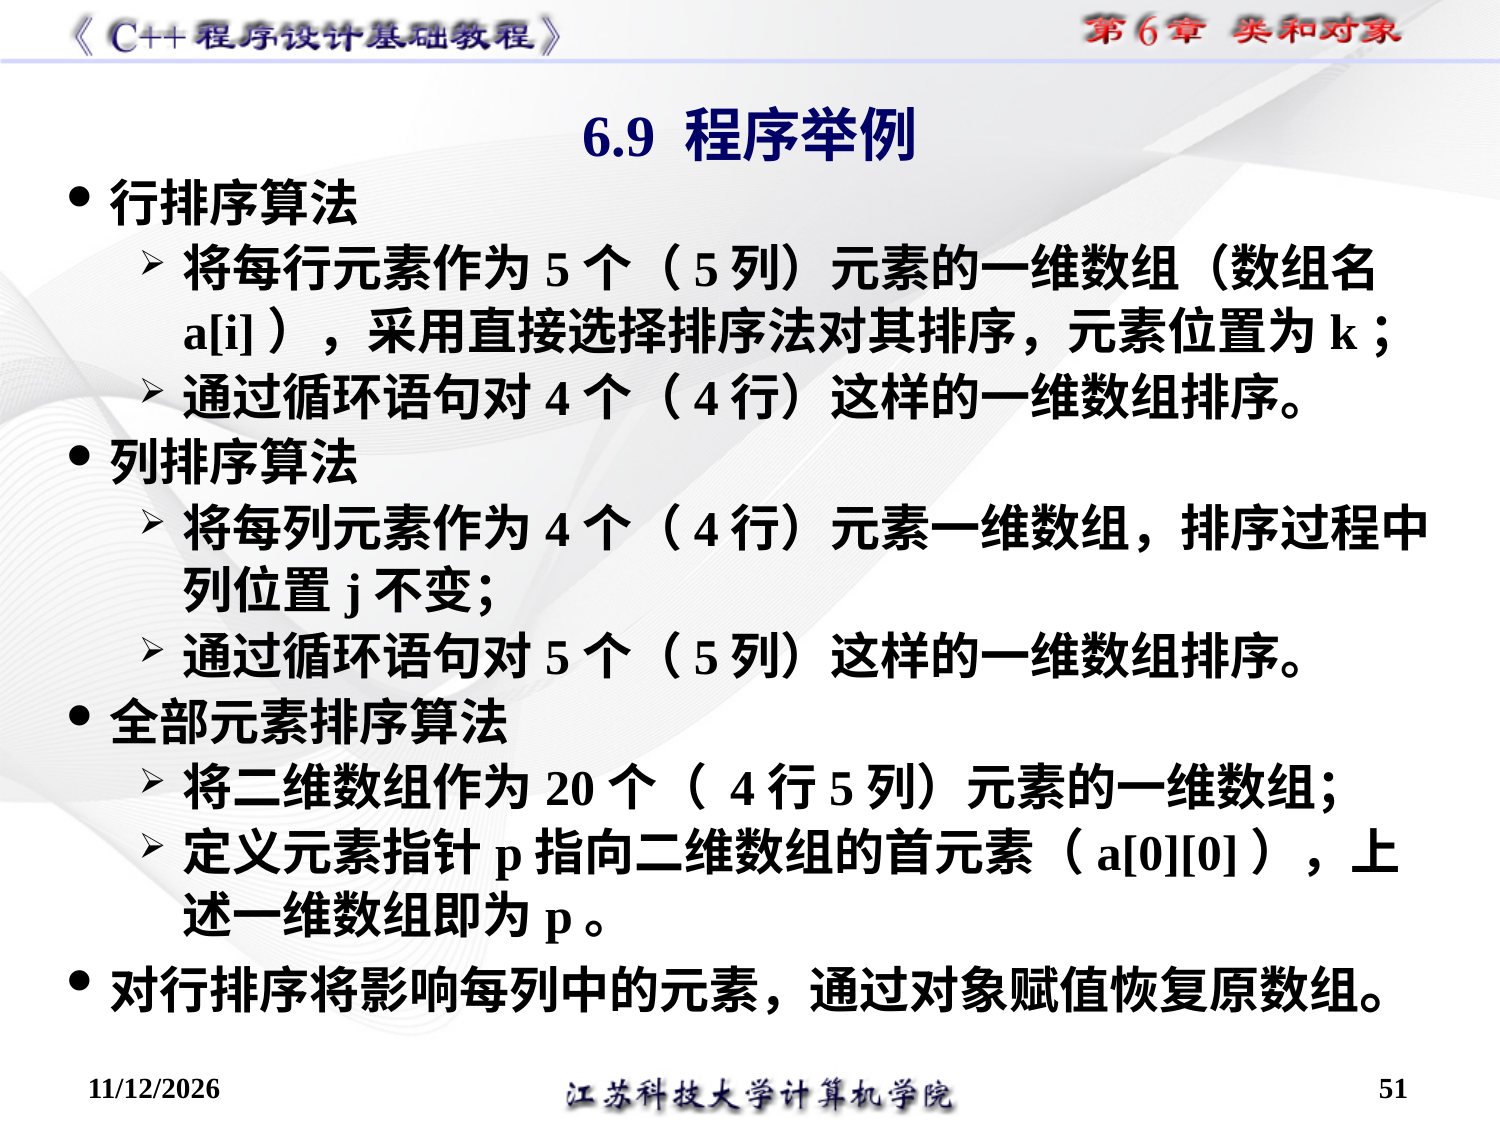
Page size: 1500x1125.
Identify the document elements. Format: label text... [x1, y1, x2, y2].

title 6.9 程序举例 [74, 80, 1426, 185]
list 行排序算法 将每行元素作为5个（5列）元素的一维数组（数组名a[i]），采用直接选择排序法对其排序，元素位置为k； 通过循环语句对4个（4行）这样的一维数组排序。 列排序算法 将每列元素作为4个（4行）元素一维数组，排序过程中列位置j不变； 通过循环语句对5个（5列）这样的一维数组排序。 全部元素排序算法 将二维数组作为20个（ 4行5列）元素的一维数组； 定义元素指针p指向二维数组的首元素（a[0][0]），上述一维数组即为p。 对行排序将影响每列中的元素，通过对象赋值恢复原数组。 [51, 160, 1448, 1036]
picture [0, 0, 1500, 1125]
